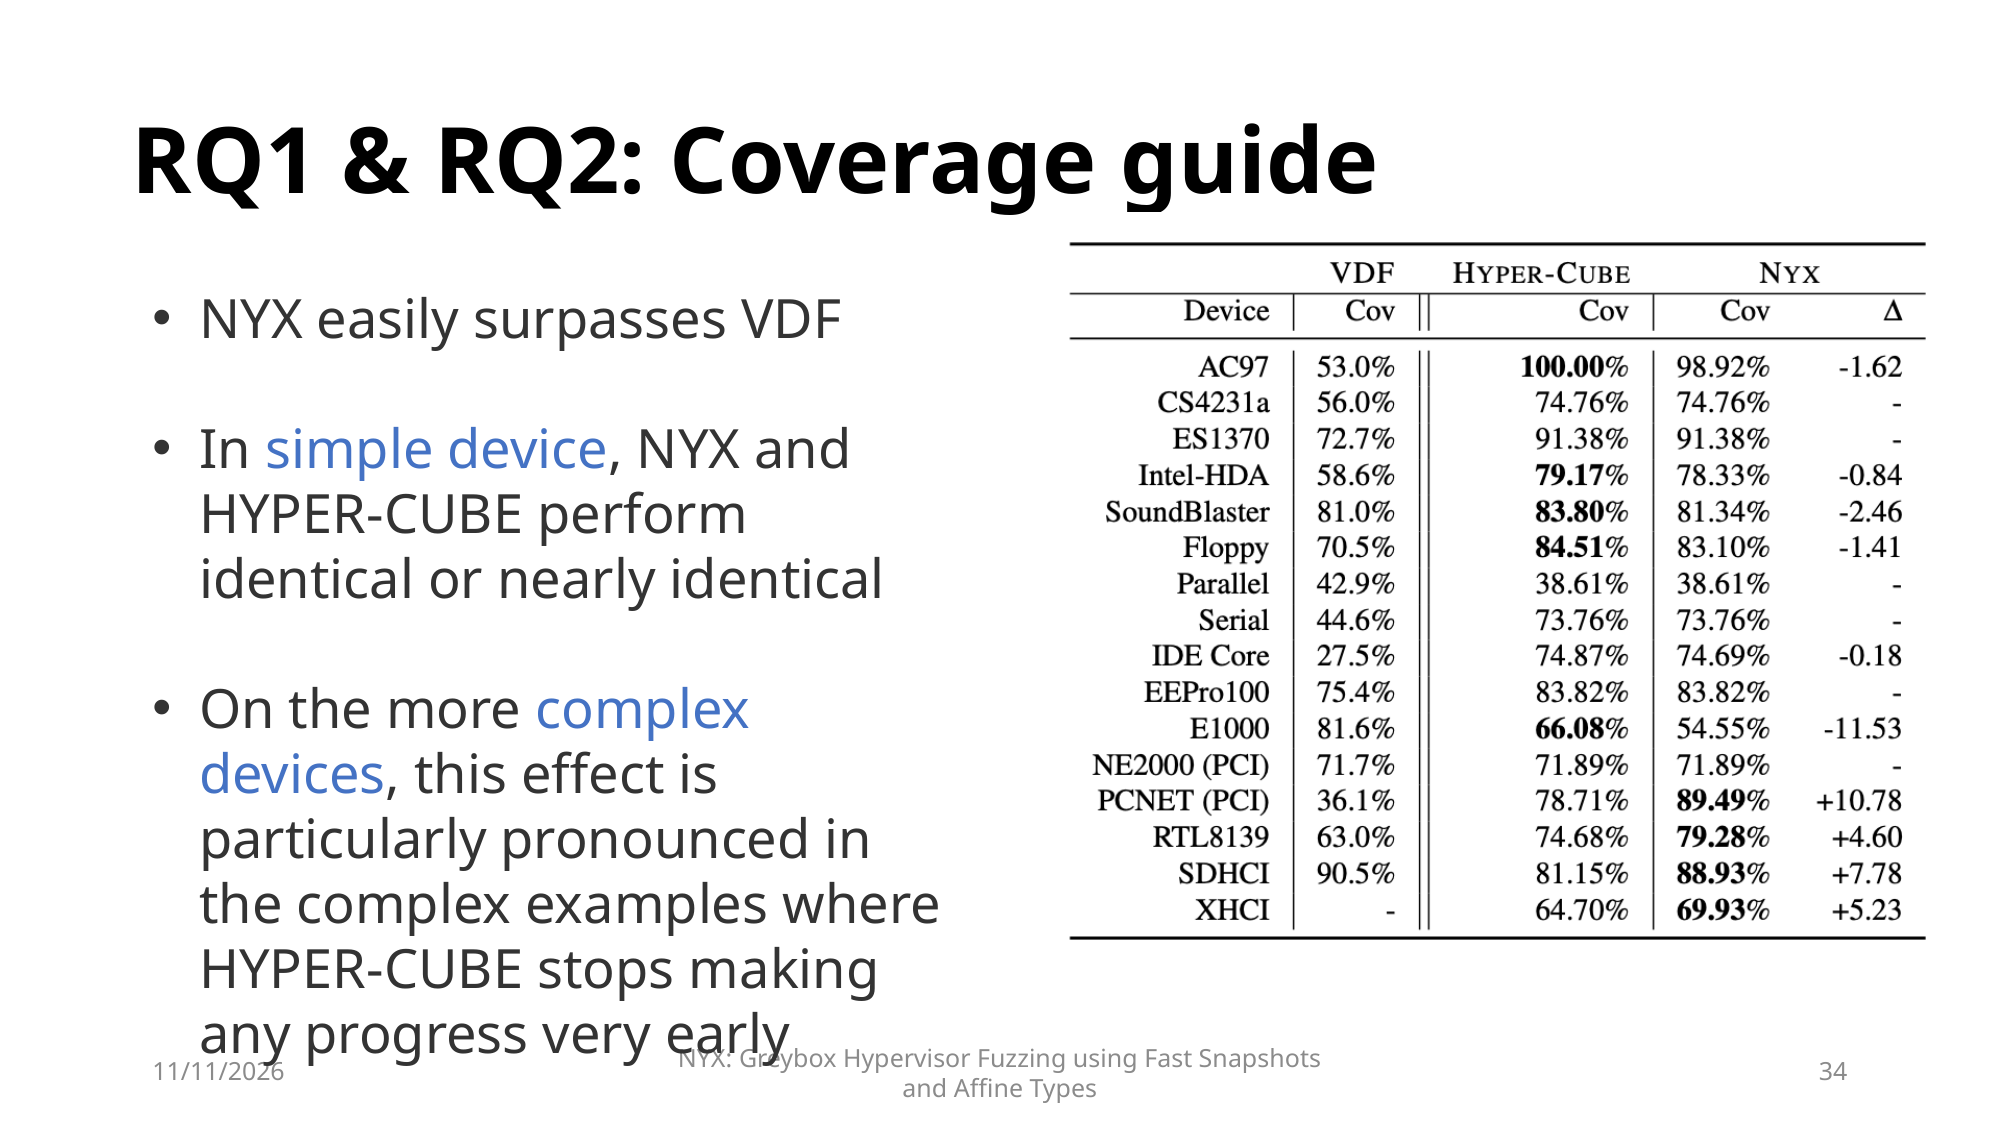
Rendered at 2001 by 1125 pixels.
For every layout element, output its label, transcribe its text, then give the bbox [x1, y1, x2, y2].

text_box NYX easily surpasses VDF In simple device, NYX and HYPER-CUBE perform identical or nearly identical On the more complex devices, this effect is particularly pronounced in the complex examples where HYPER-CUBE stops making any progress very early [137, 277, 980, 1112]
picture [1054, 212, 1951, 973]
footer NYX: Greybox Hypervisor Fuzzing using Fast Snapshots and Affine Types [980, 1042, 1338, 1103]
title RQ1 & RQ2: Coverage guide [116, 54, 1842, 273]
slide_number 34 [1412, 1042, 1863, 1103]
